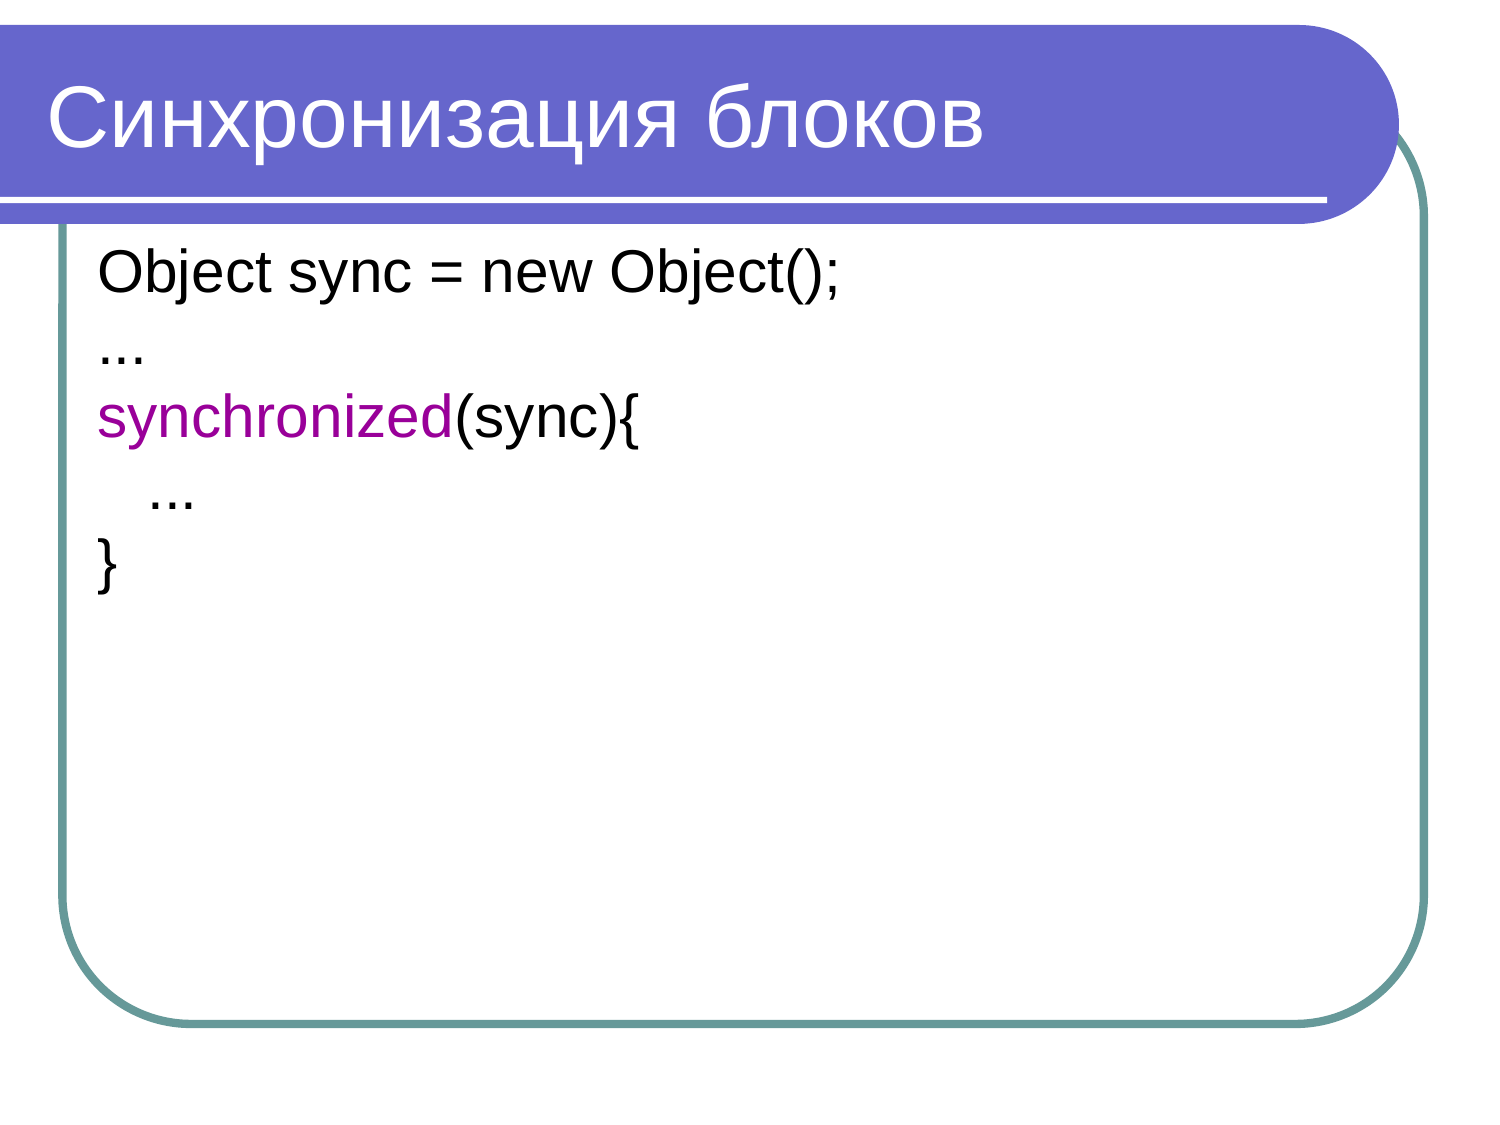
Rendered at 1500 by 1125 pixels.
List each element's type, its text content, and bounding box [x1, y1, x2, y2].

text_box [99, 982, 1400, 988]
text_box [82, 247, 1407, 982]
text_box Синхронизация блоков [32, 37, 1347, 188]
text_box Object sync = new Object(); ... synchronized(sync){ ... } [82, 224, 1382, 602]
